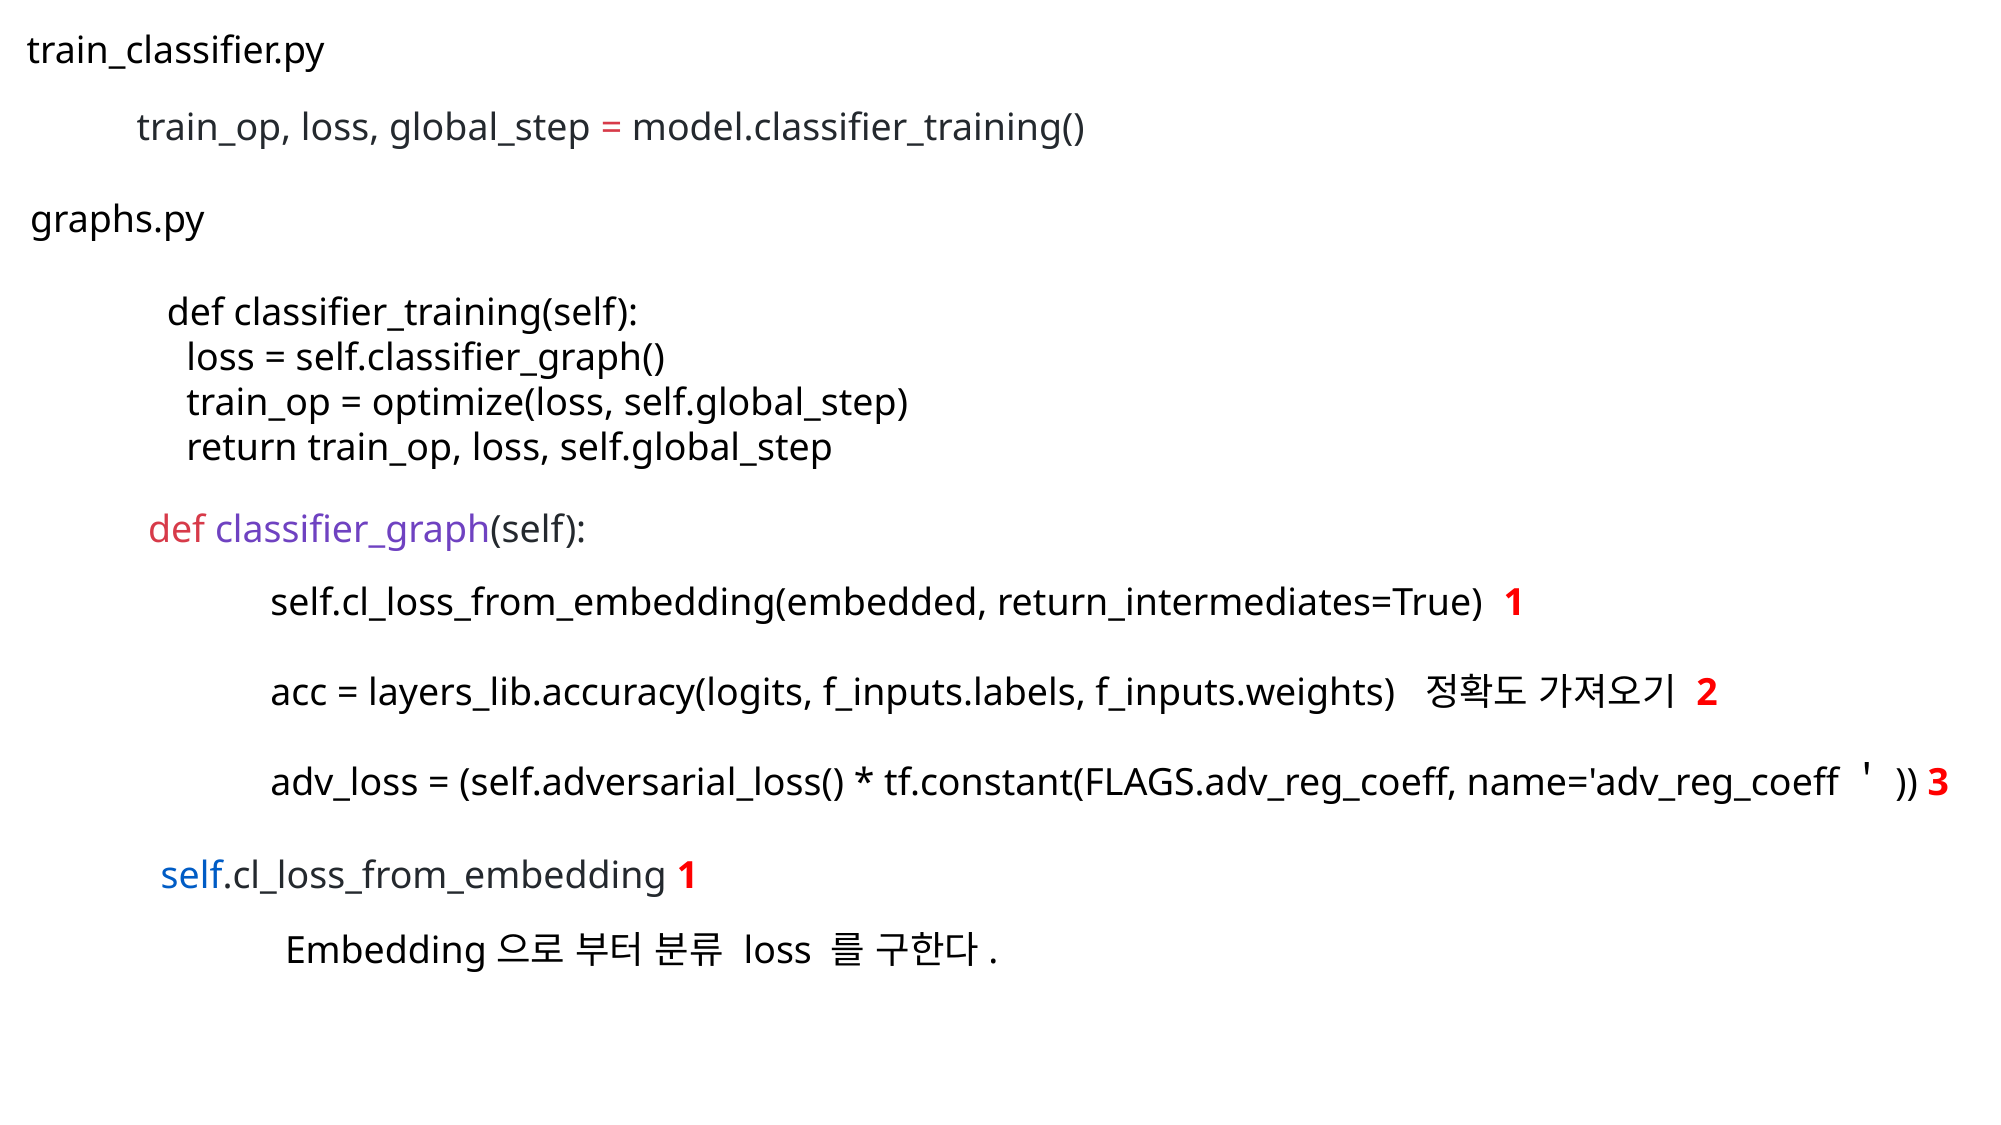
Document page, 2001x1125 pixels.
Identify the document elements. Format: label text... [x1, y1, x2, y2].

text_box self.cl_loss_from_embedding(embedded, return_intermediates=True) 1 acc = layers_lib.accuracy(logits, f_inputs.labels, f_inputs.weights) 정확도 가져오기 2 adv_loss = (self.adversarial_loss() * tf.constant(FLAGS.adv_reg_coeff, name='adv_reg_coeff＇)) 3 [255, 570, 2000, 810]
text_box train_op, loss, global_step = model.classifier_training() [121, 95, 1100, 156]
text_box def classifier_training(self): loss = self.classifier_graph() train_op = optimize(loss, self.global_step) return train_op, loss, self.global_step [132, 235, 1133, 476]
text_box graphs.py [15, 187, 220, 248]
text_box train_classifier.py [11, 18, 340, 79]
text_box Embedding으로 부터 분류 loss 를 구한다. [270, 918, 1014, 979]
text_box self.cl_loss_from_embedding 1 [146, 843, 713, 904]
text_box def classifier_graph(self): [133, 497, 602, 558]
